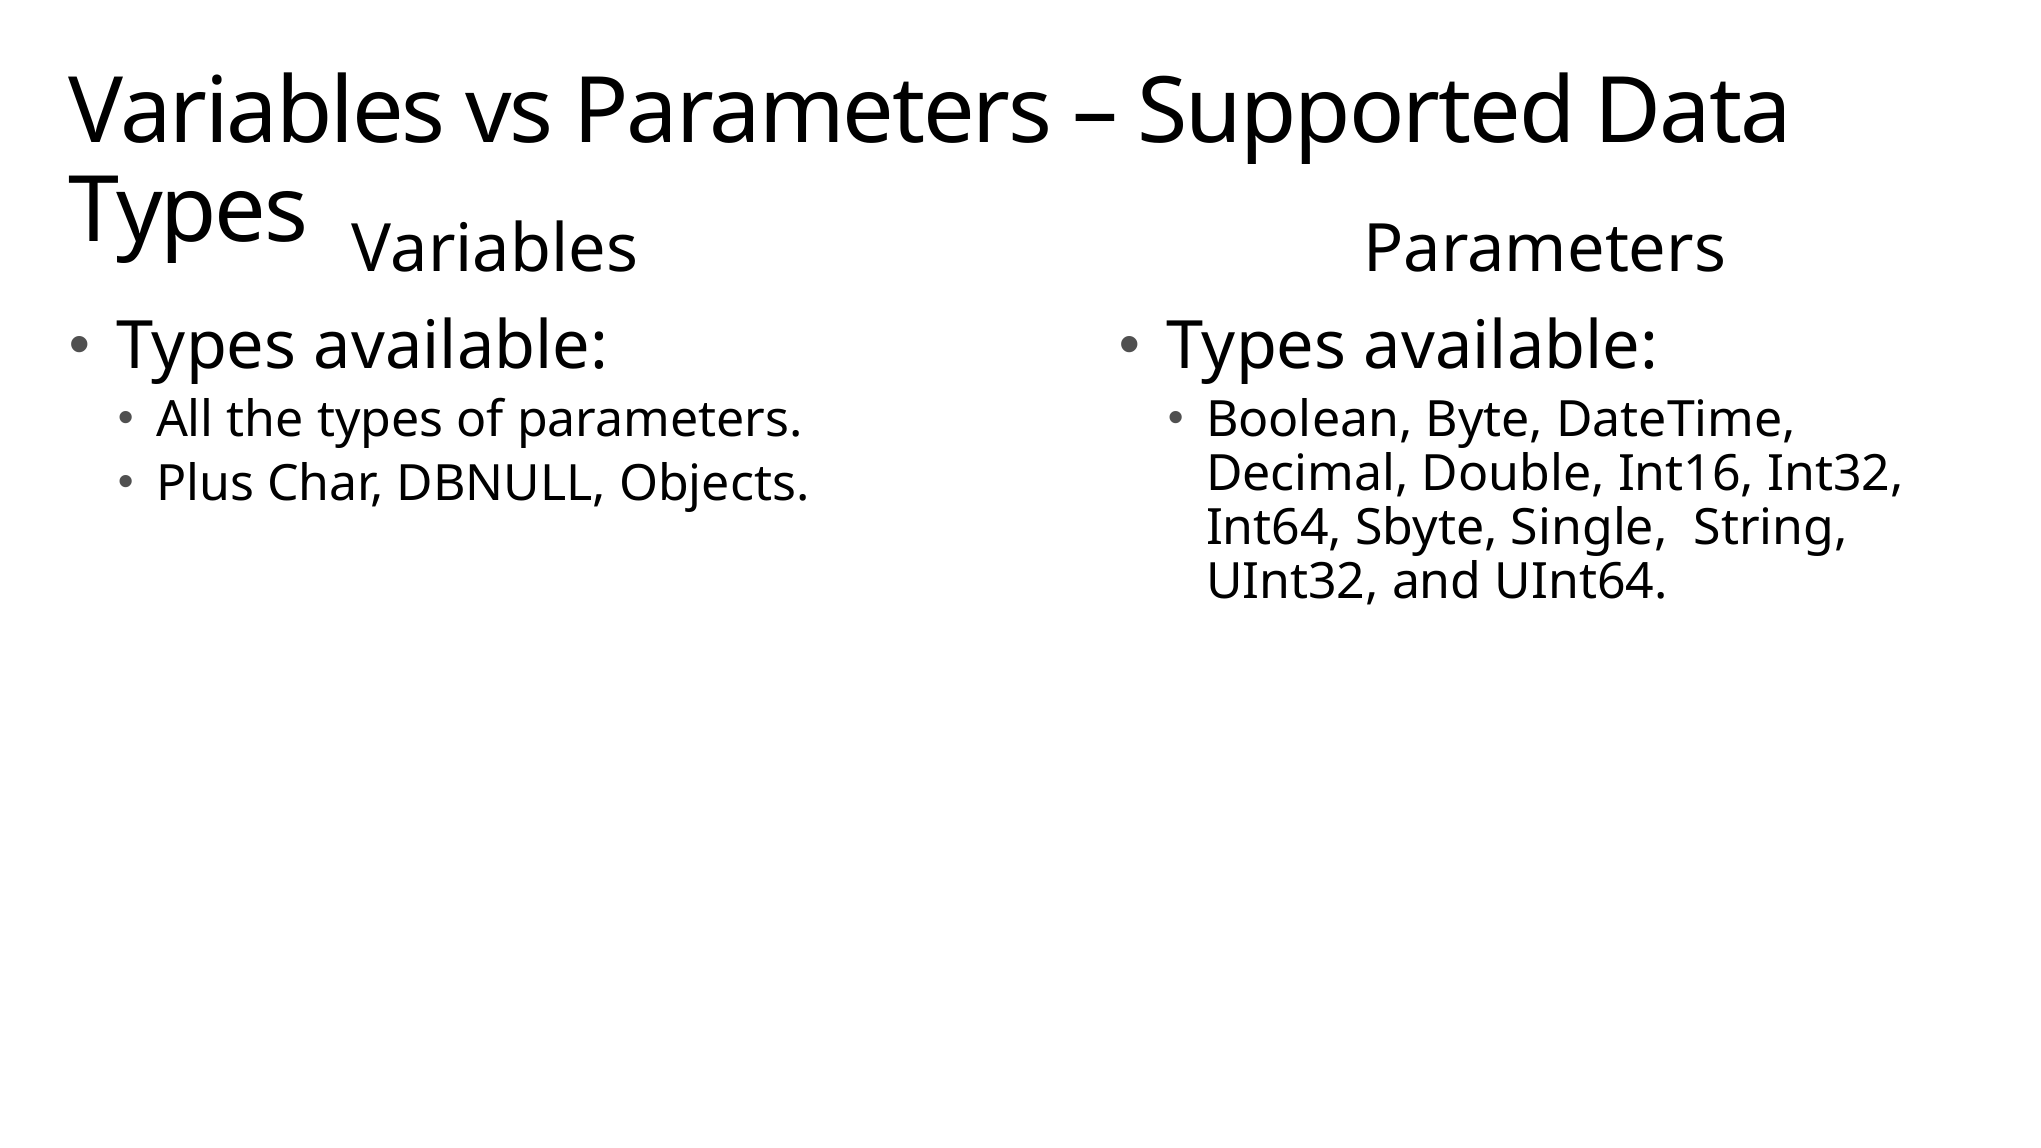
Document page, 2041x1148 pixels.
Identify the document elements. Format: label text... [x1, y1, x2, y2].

title Variables vs Parameters – Supported Data Types [45, 48, 1996, 199]
list Variables Types available: All the types of parameters. Plus Char, DBNULL, Objects. [45, 198, 946, 534]
list Parameters Types available: Boolean, Byte, DateTime, Decimal, Double, Int16, Int32, Int64, Sbyte, Single, String, UInt32, and UInt64. [1095, 198, 1996, 576]
